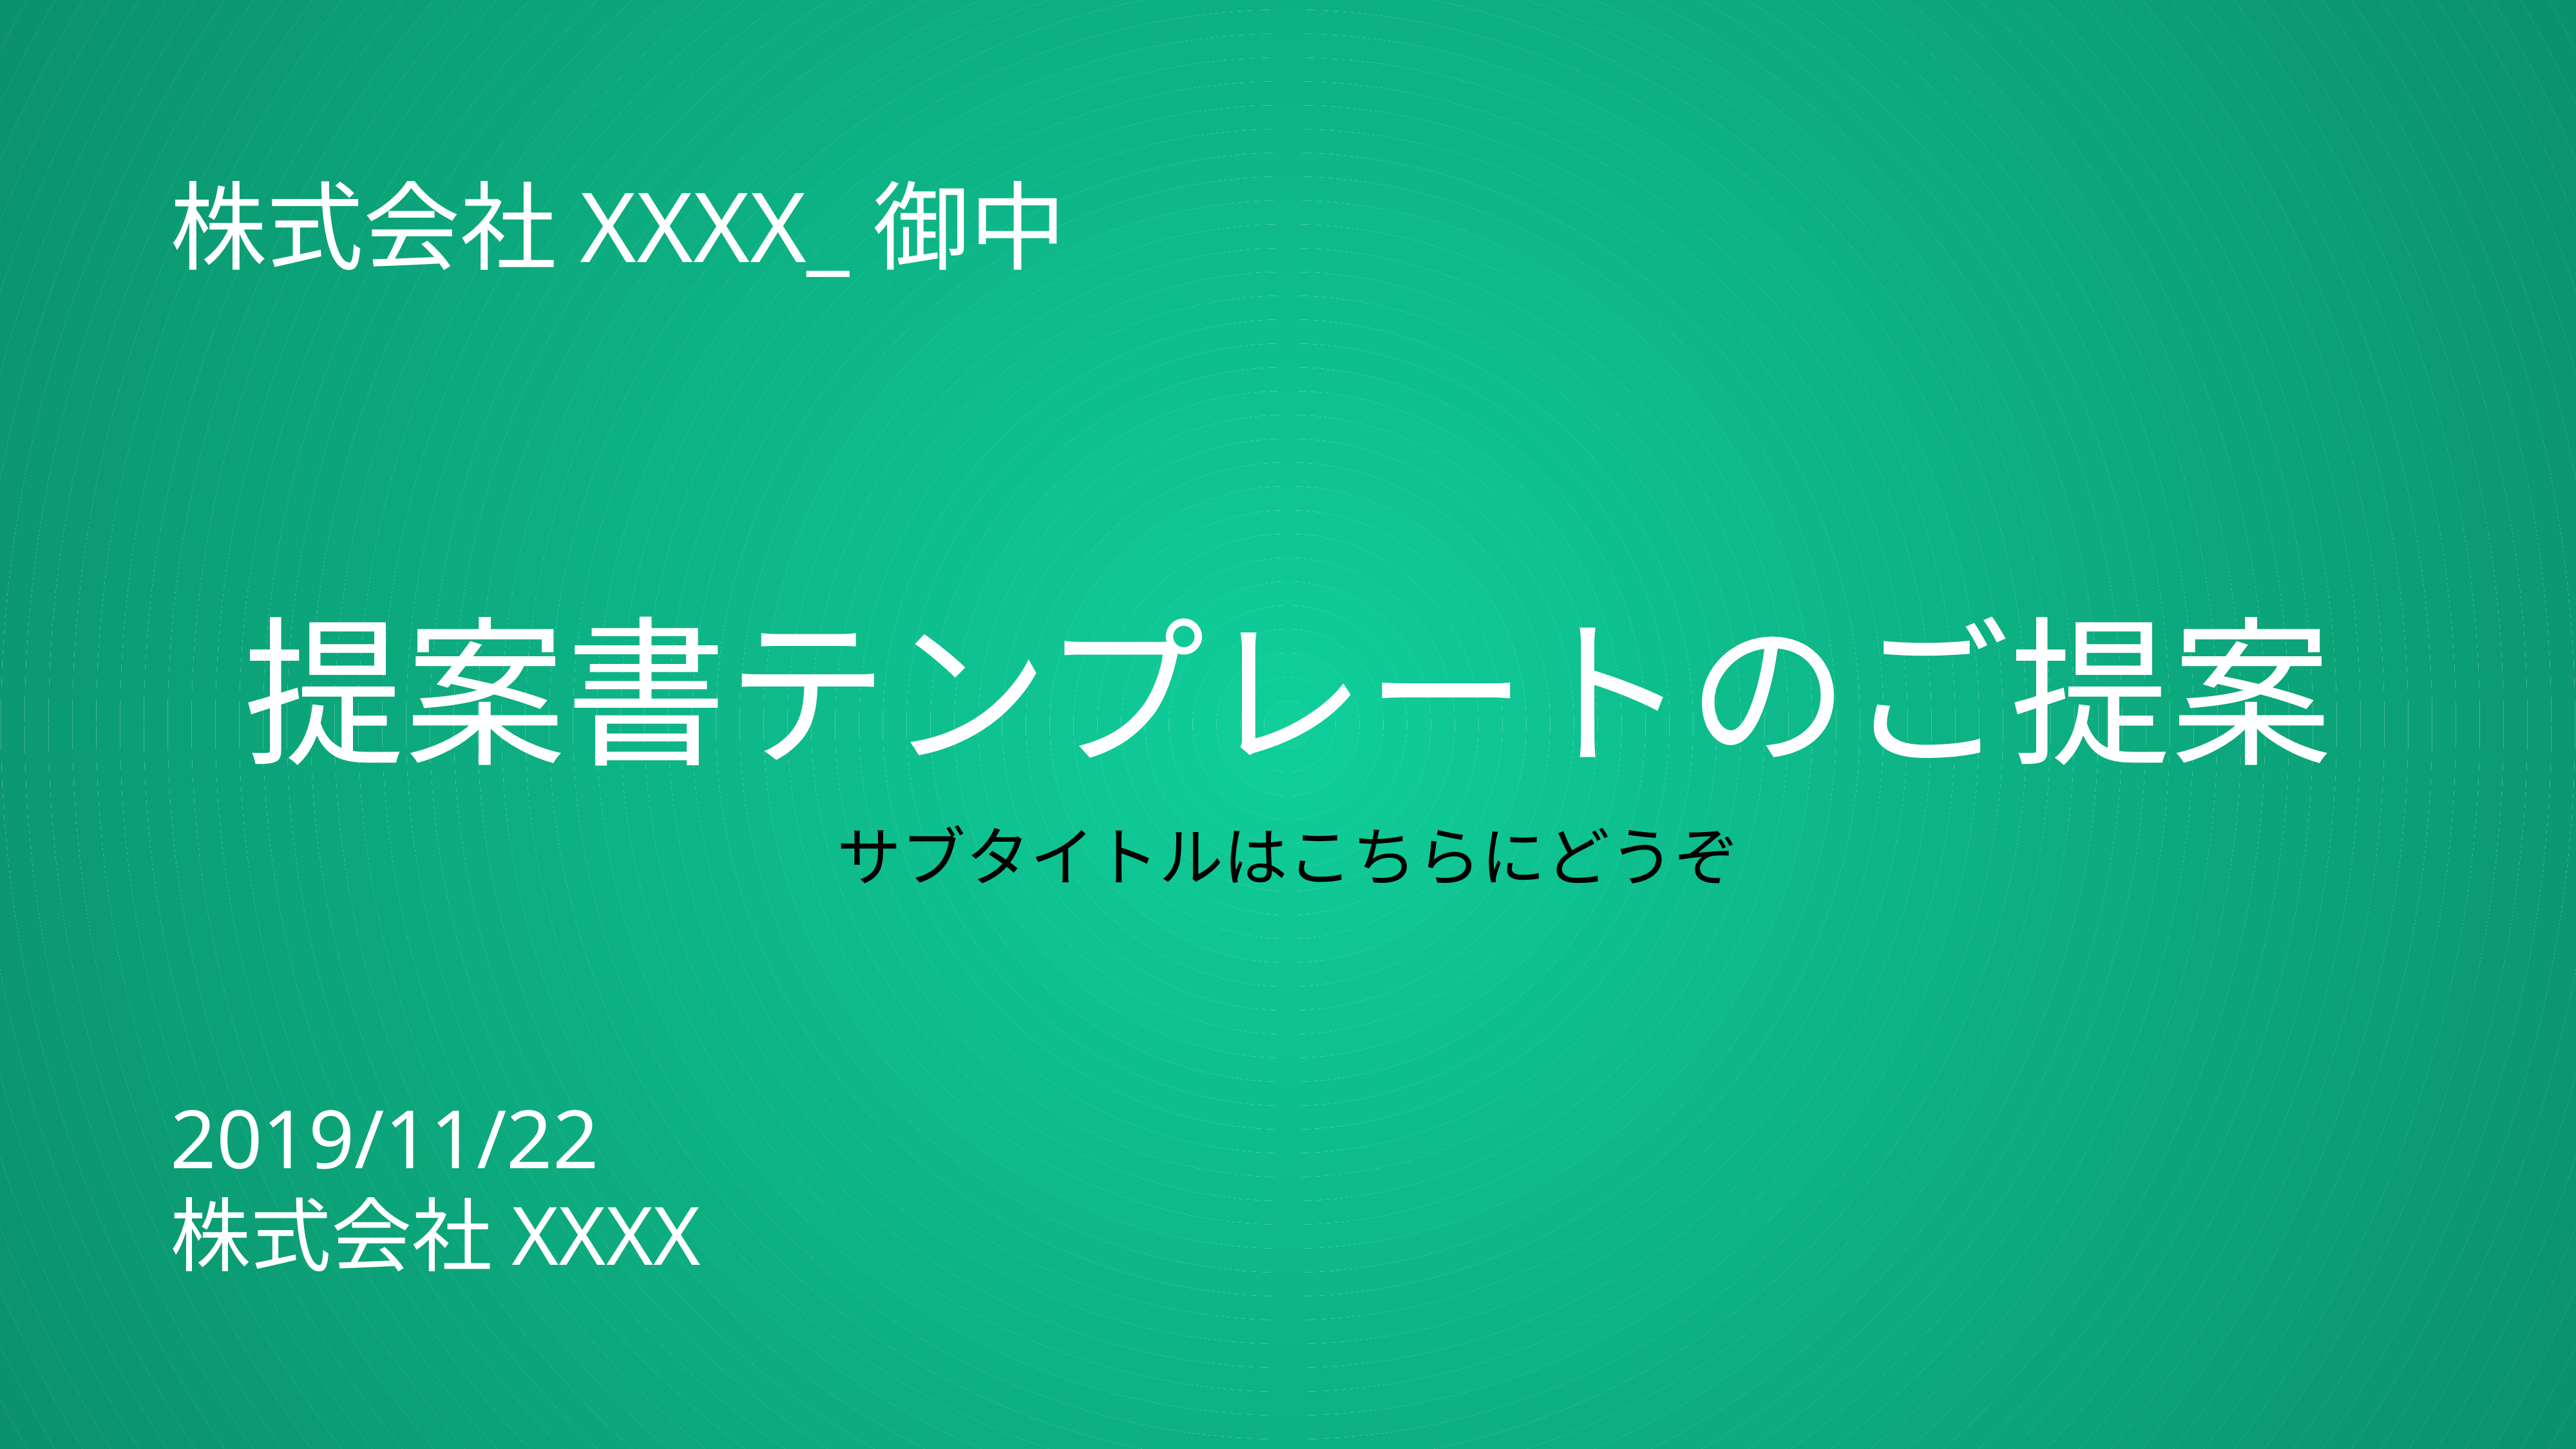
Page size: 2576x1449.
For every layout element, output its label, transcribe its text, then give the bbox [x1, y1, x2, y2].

text_box 株式会社XXXX_御中 [160, 160, 1127, 287]
text_box 2019/11/22 株式会社XXXX [160, 1083, 1462, 1286]
title 提案書テンプレートのご提案 [0, 287, 2576, 793]
subtitle サブタイトルはこちらにどうぞ [321, 811, 2255, 1162]
